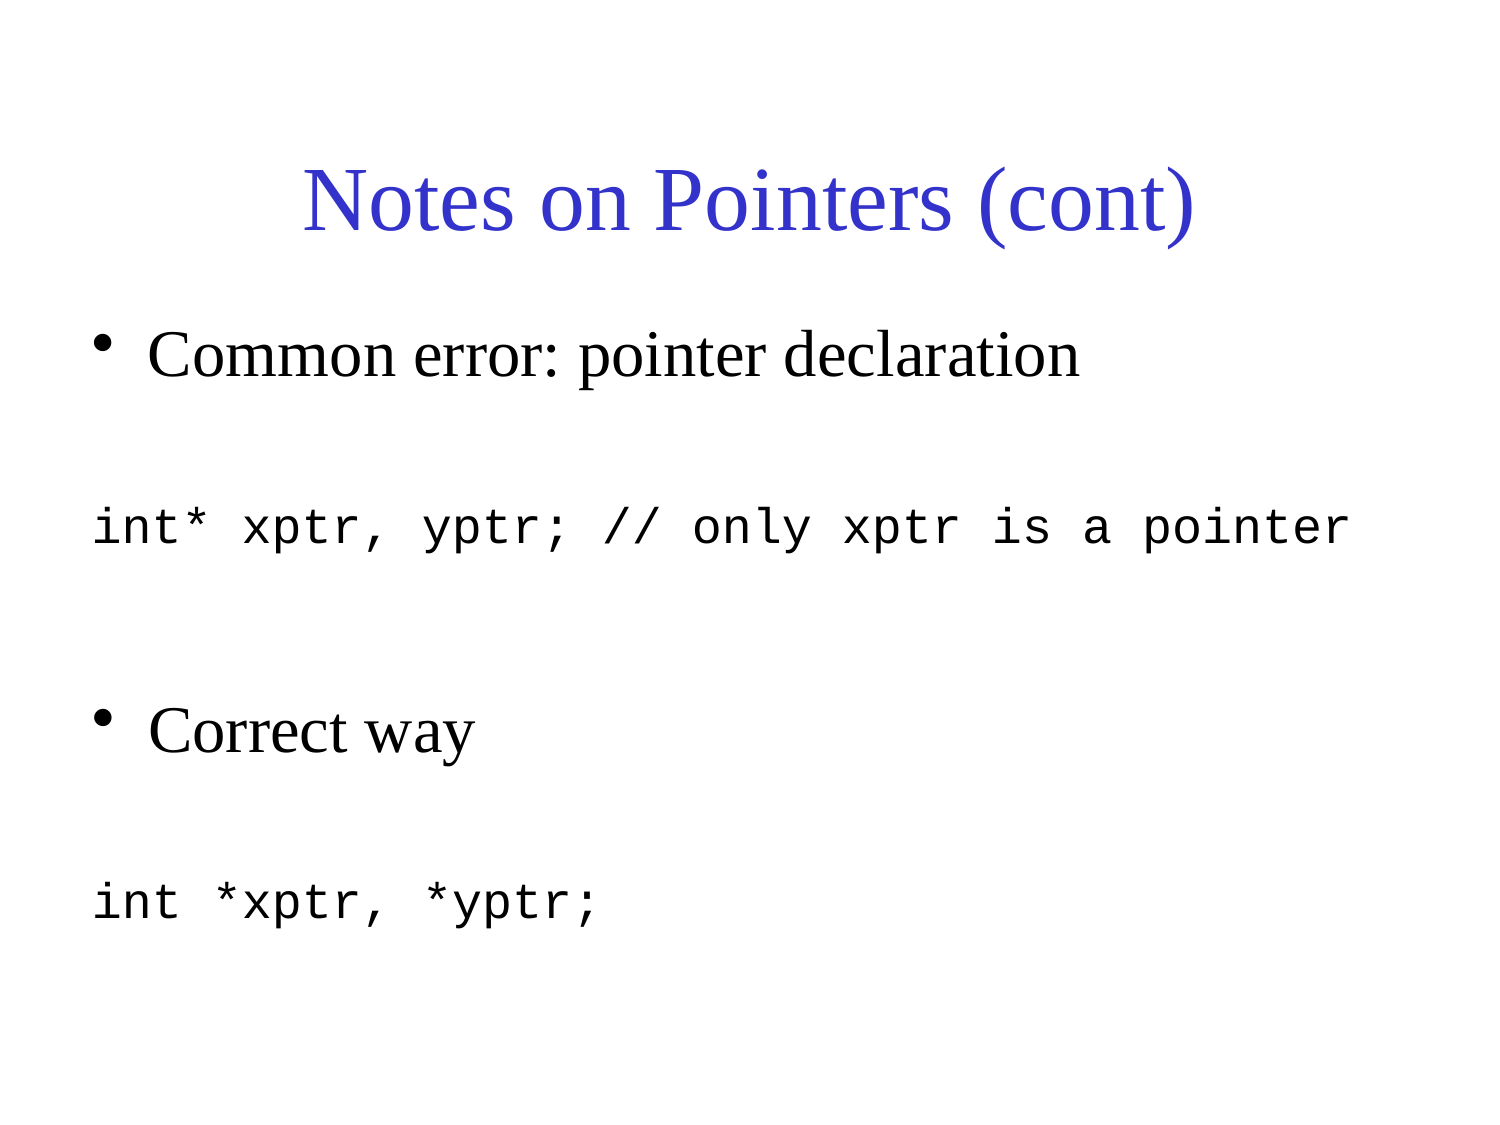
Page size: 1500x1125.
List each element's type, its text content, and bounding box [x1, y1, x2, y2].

list Common error: pointer declaration int* xptr, yptr; // only xptr is a pointer [76, 302, 1423, 678]
text_box Correct way int *xptr, *yptr; [76, 678, 1423, 1058]
title Notes on Pointers (cont) [112, 99, 1388, 288]
